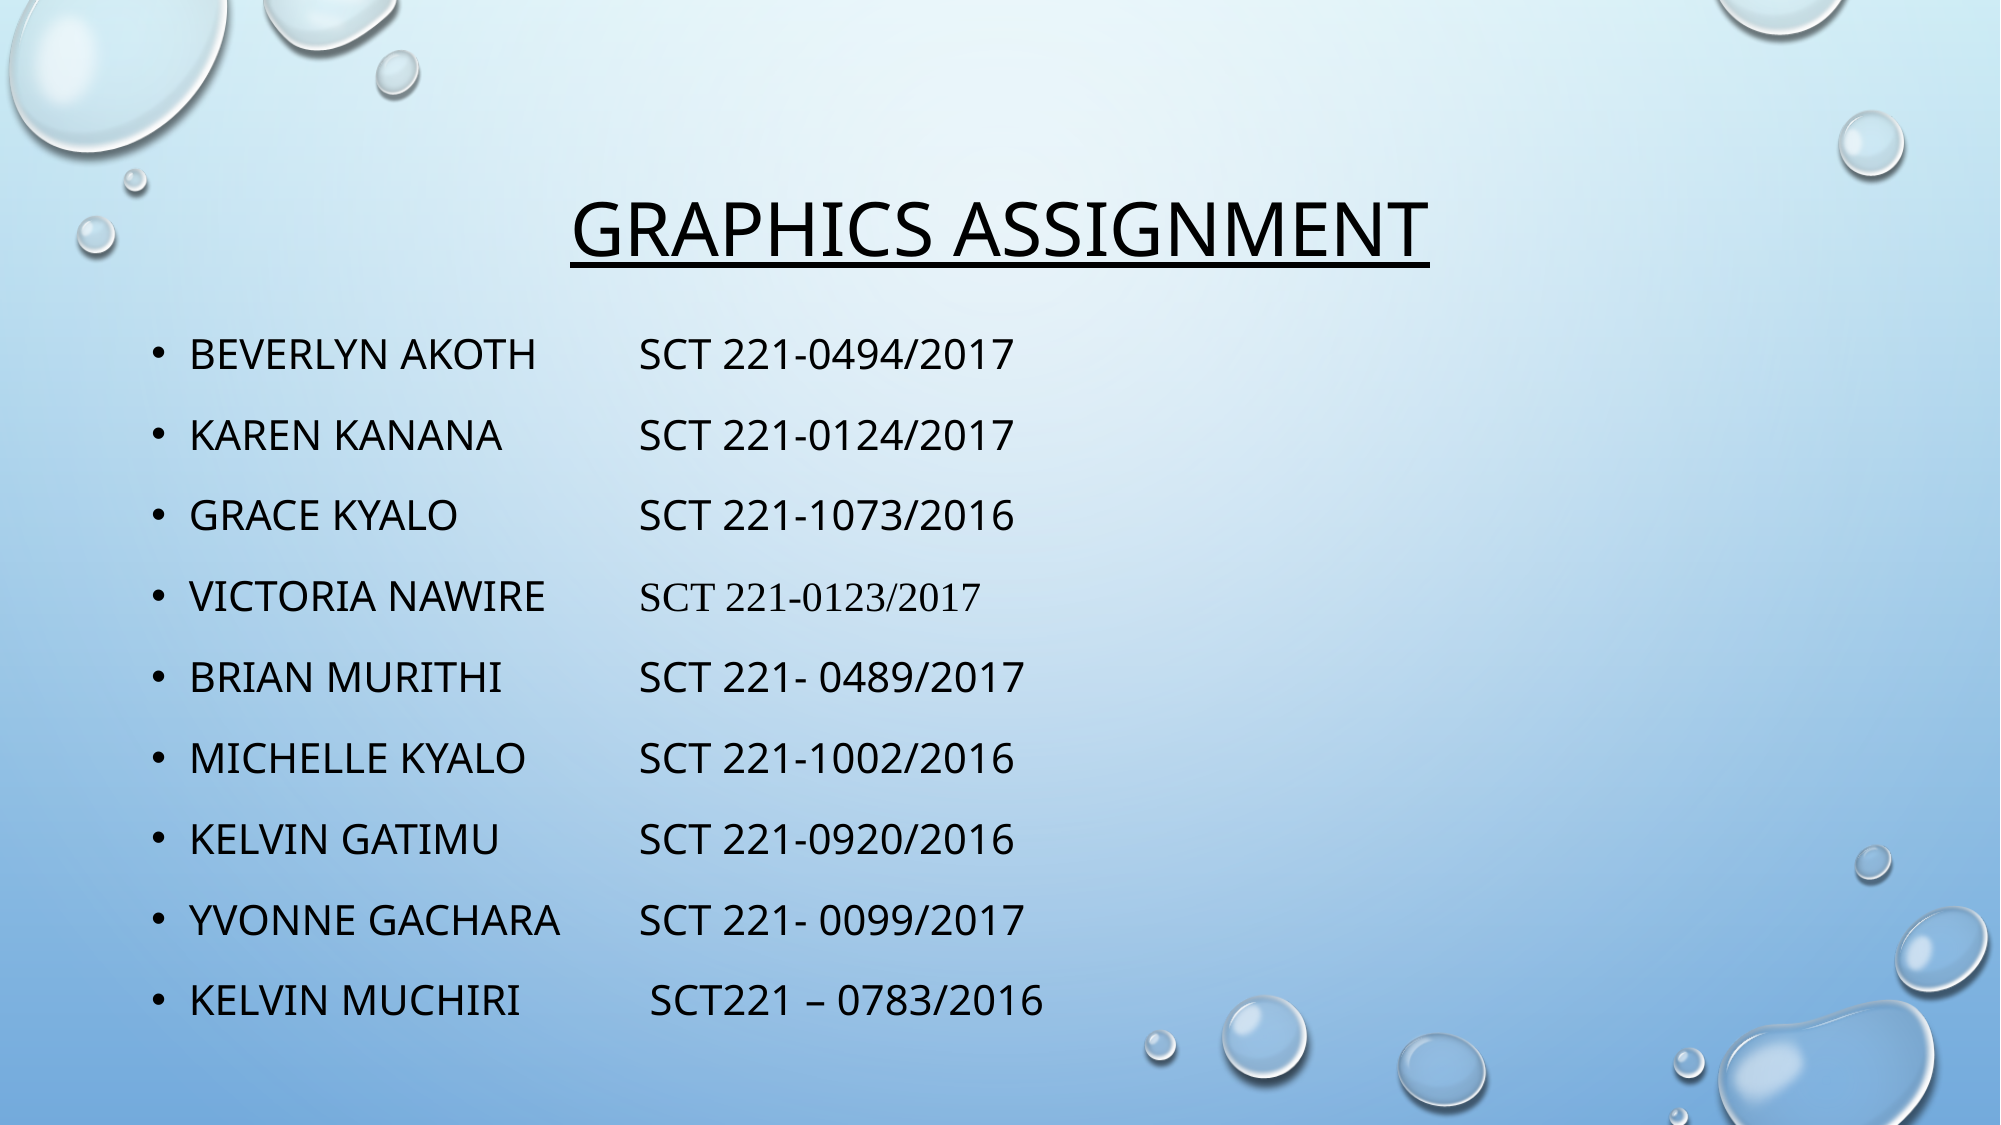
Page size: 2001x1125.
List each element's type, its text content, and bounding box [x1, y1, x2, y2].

picture [0, 0, 2000, 1125]
list Beverlyn akoth sct 221-0494/2017 Karen kanana sct 221-0124/2017 Grace kyalo sct 221-1073/2016 Victoria nawire SCT 221-0123/2017 Brian murithi sct 221- 0489/2017 Michelle kyalo SCT 221-1002/2016 KELVIN GATIMU SCT 221-0920/2016 YVONNE GACHARA SCT 221- 0099/2017 Kelvin muchiri sct221 – 0783/2016 [136, 309, 1837, 1065]
title Graphics assignment [149, 101, 1851, 364]
